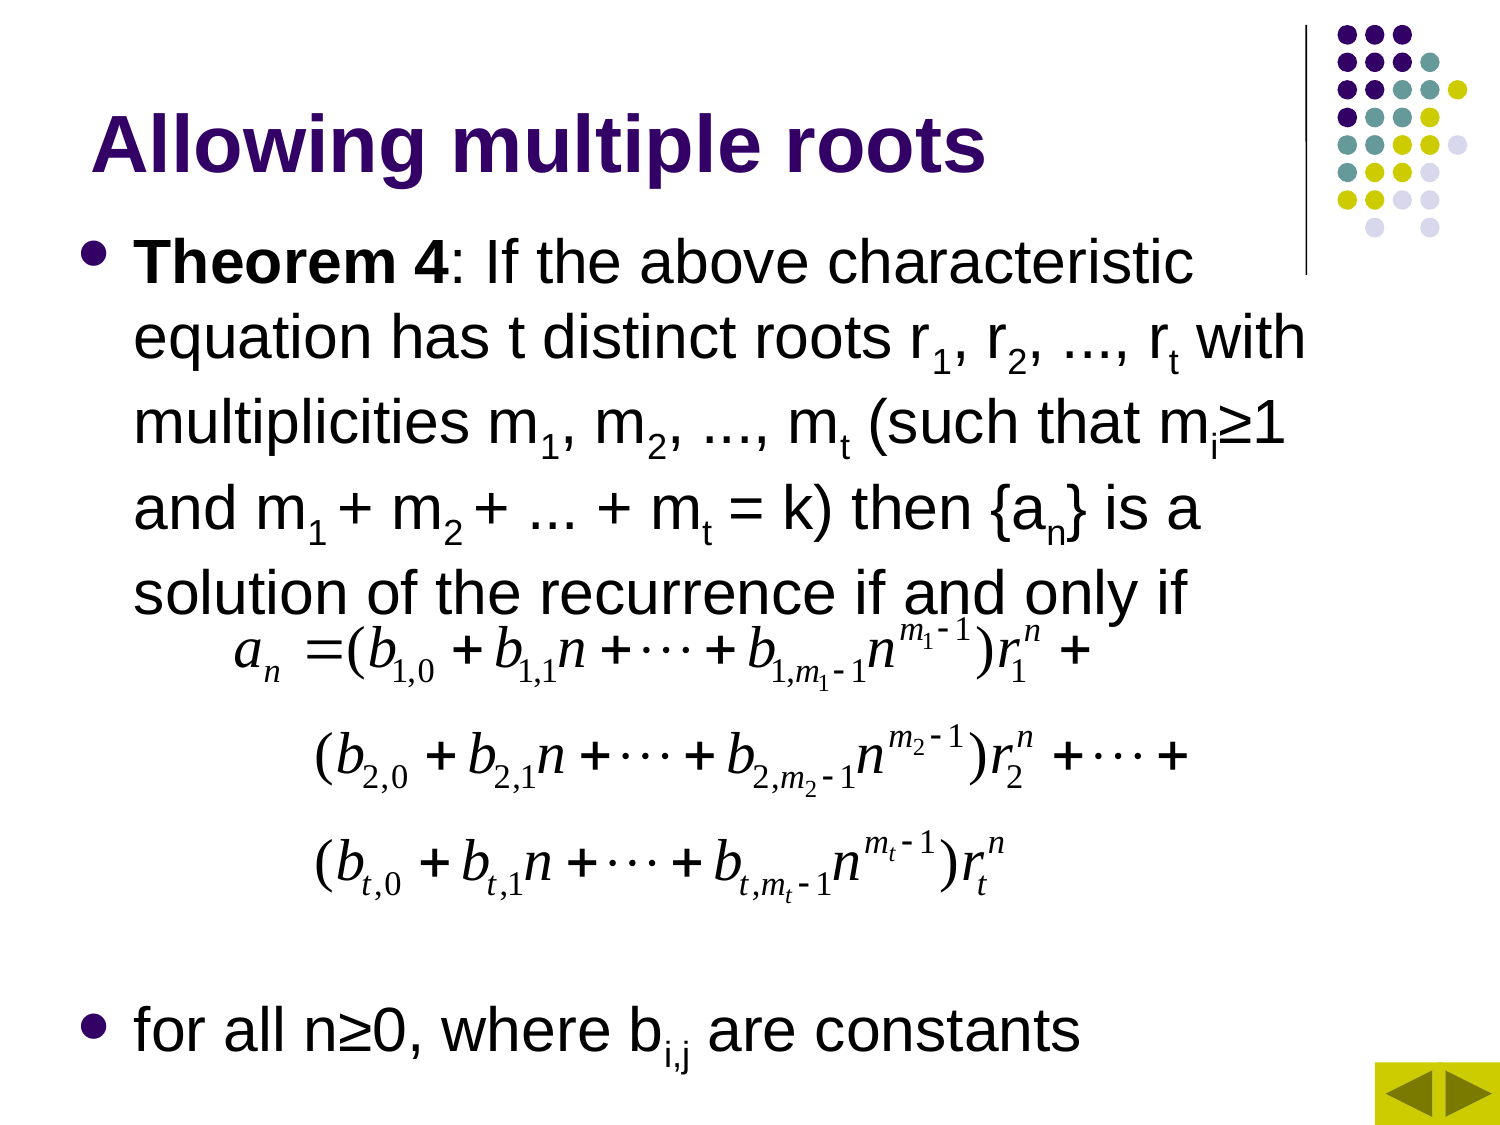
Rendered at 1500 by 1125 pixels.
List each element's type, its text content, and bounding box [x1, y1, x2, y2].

title Allowing multiple roots [74, 0, 1313, 197]
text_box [224, 601, 1201, 918]
list Theorem 4: If the above characteristic equation has t distinct roots r1, r2, ..., rt with multiplicities m1, m2, ..., mt (such that mi≥1 and m1 + m2 + ... + mt = k) then {an} is a solution of the recurrence if and only if for all n≥0, where bi,j are constants [62, 213, 1413, 938]
